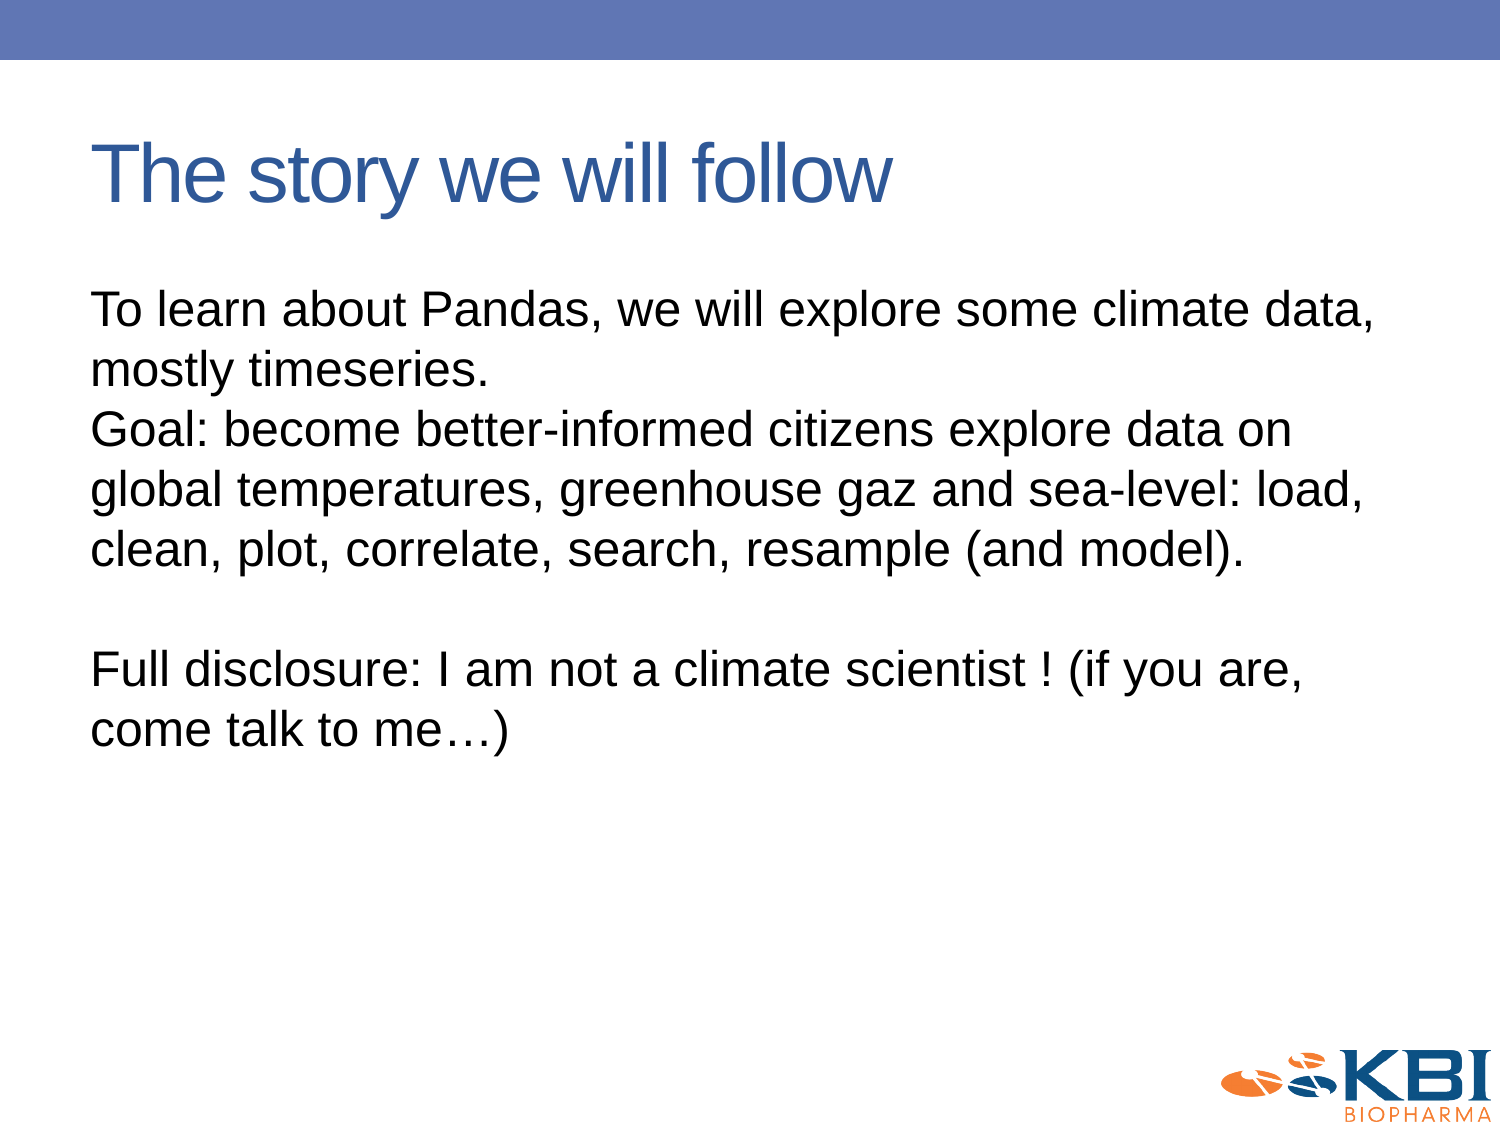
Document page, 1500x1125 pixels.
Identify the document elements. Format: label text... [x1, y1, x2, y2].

list To learn about Pandas, we will explore some climate data, mostly timeseries. Goal: become better-informed citizens explore data on global temperatures, greenhouse gaz and sea-level: load, clean, plot, correlate, search, resample (and model). Full disclosure: I am not a climate scientist ! (if you are, come talk to me…) [75, 269, 1425, 999]
title The story we will follow [75, 87, 1425, 250]
picture [1221, 1050, 1491, 1122]
